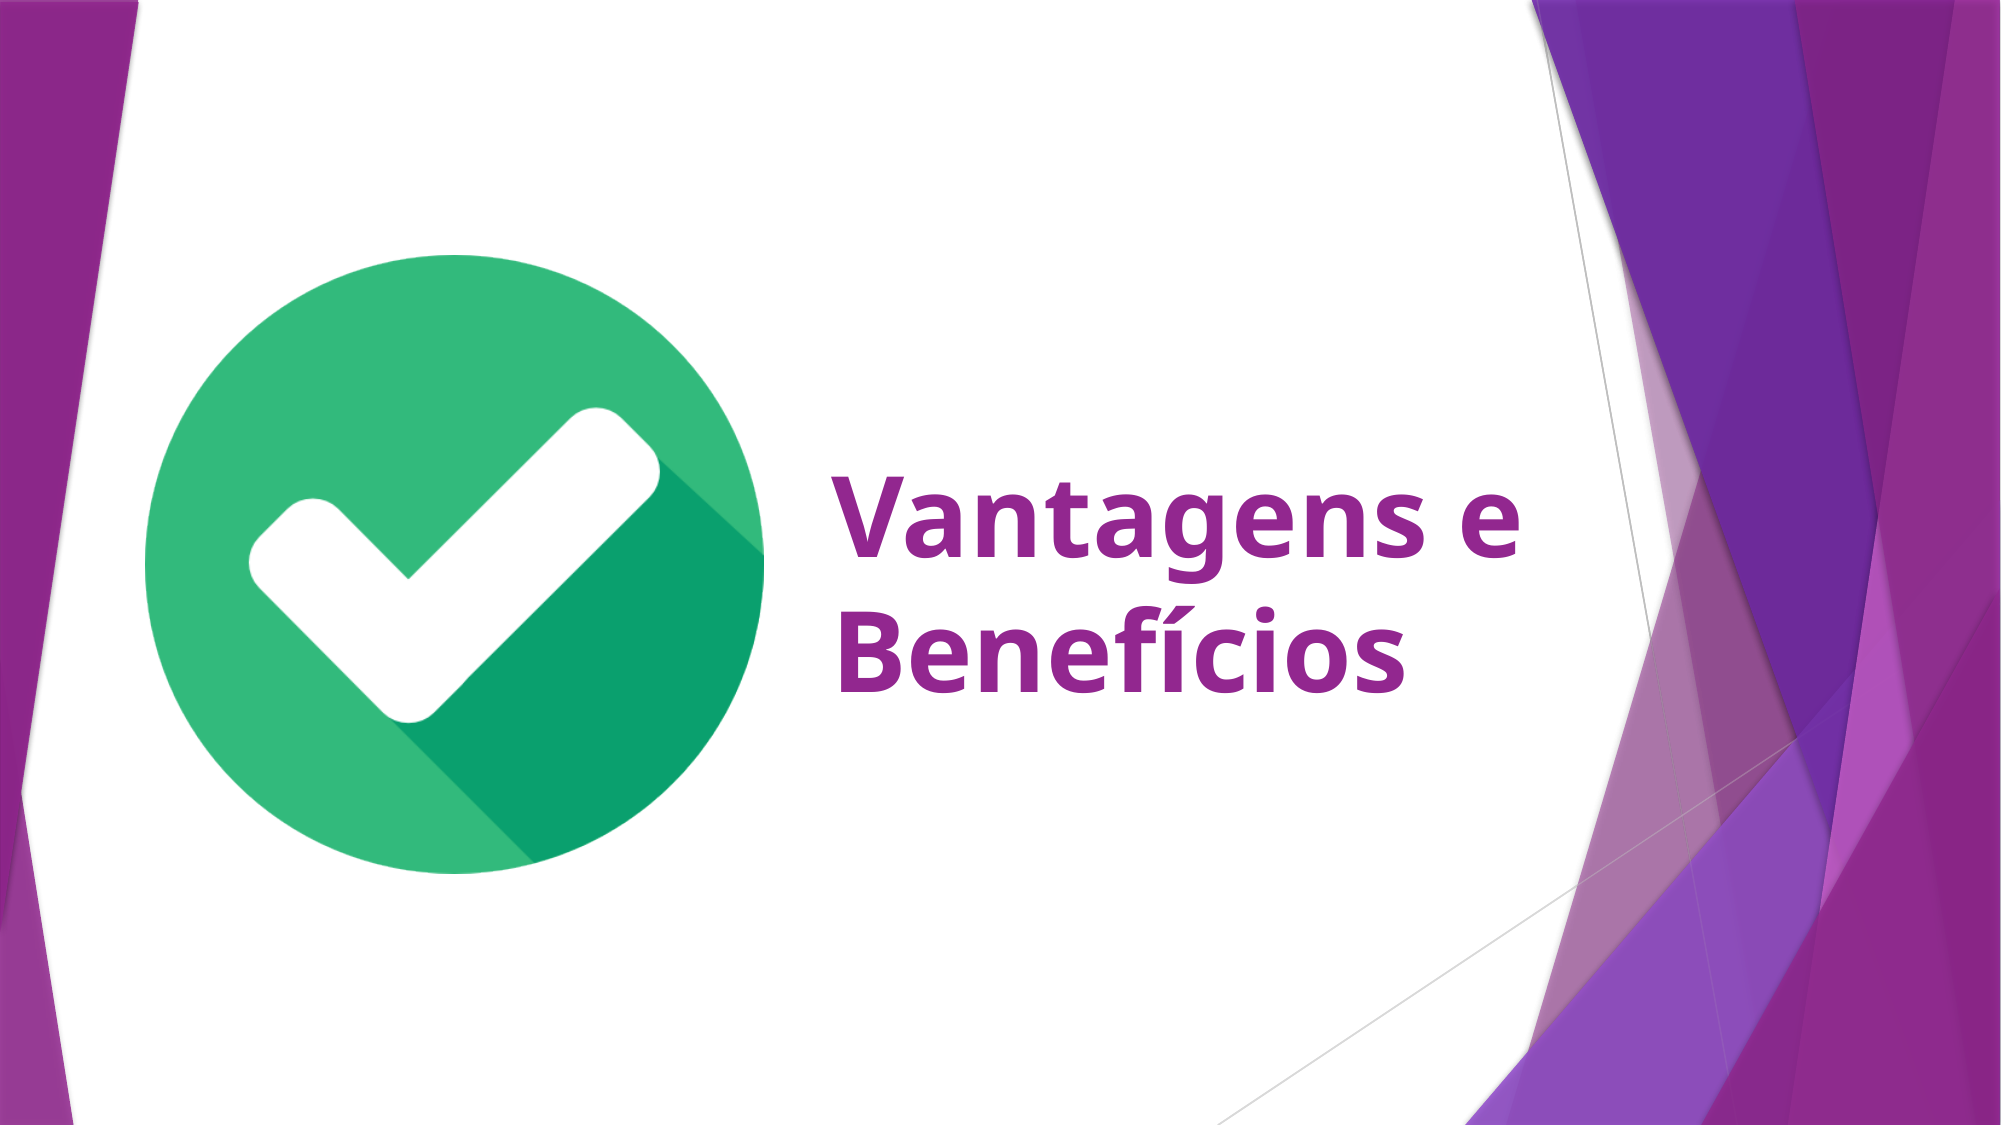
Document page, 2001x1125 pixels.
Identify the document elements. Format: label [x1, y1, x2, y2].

text_box [0, 0, 2000, 1125]
picture [145, 255, 764, 874]
